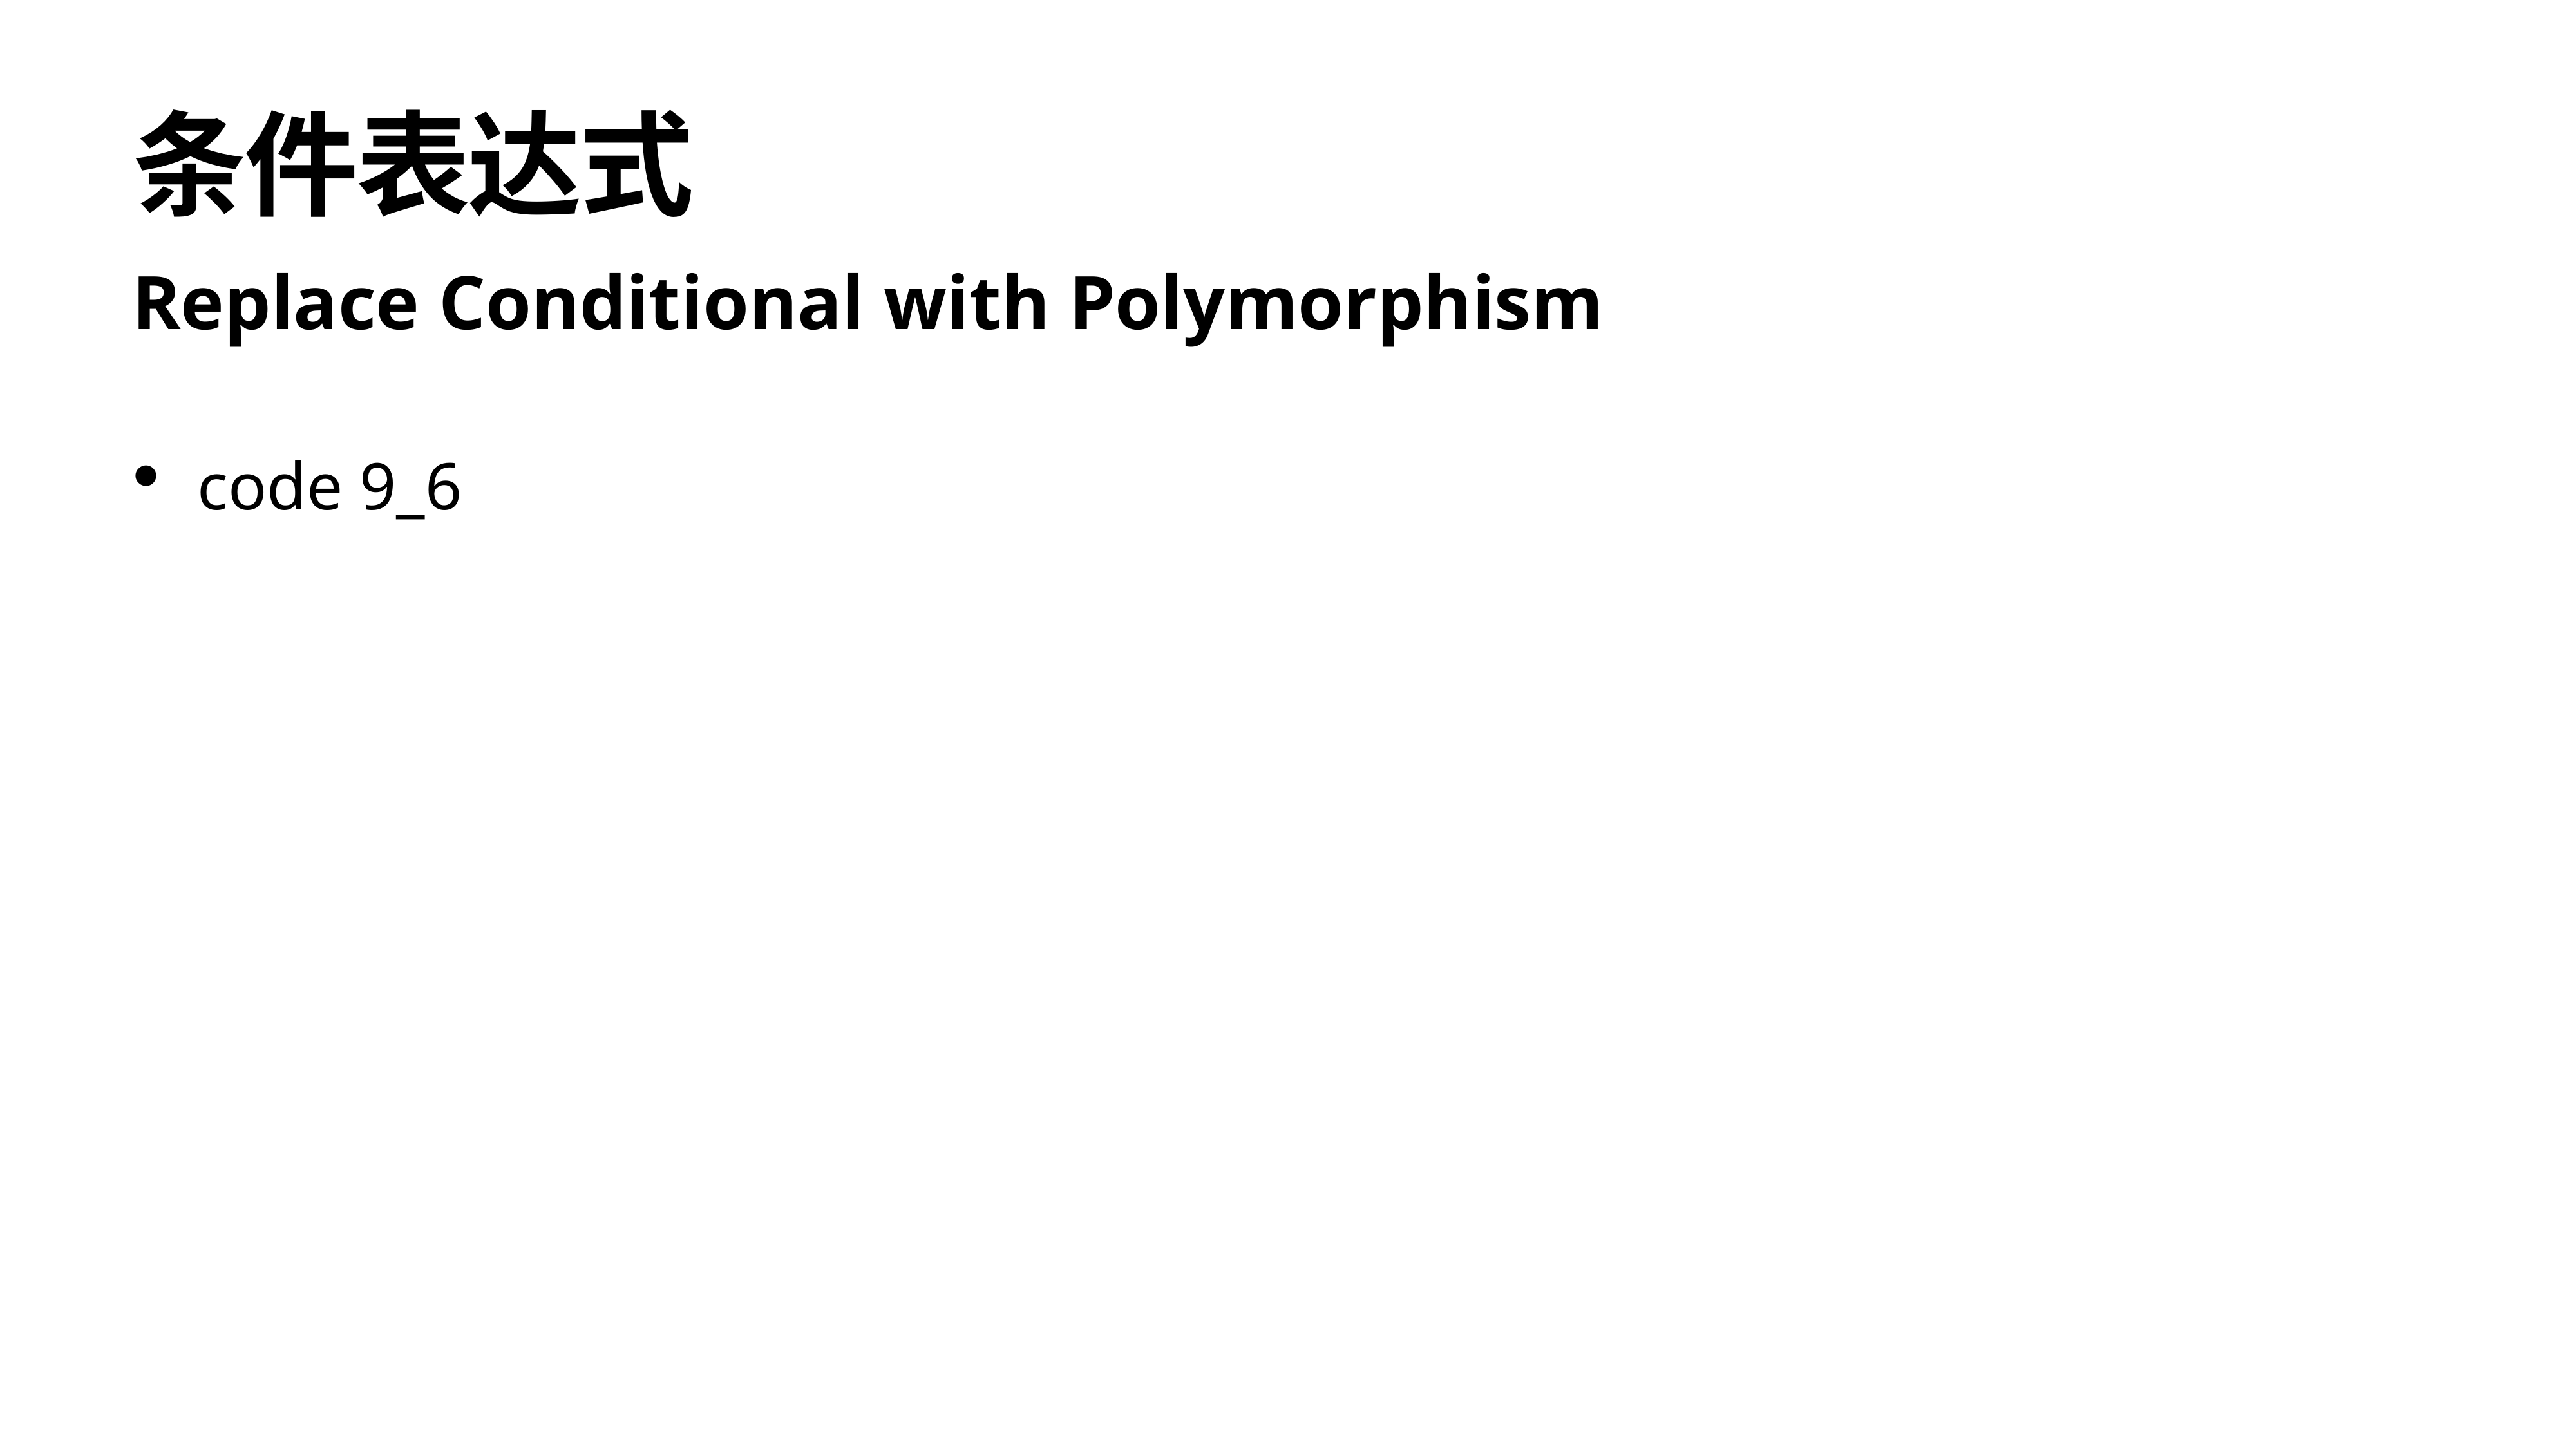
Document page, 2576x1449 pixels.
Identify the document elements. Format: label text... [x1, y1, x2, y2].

list code 9_6 [127, 448, 2449, 1321]
title 条件表达式 [127, 113, 2449, 250]
list Replace Conditional with Polymorphism [127, 250, 2449, 350]
